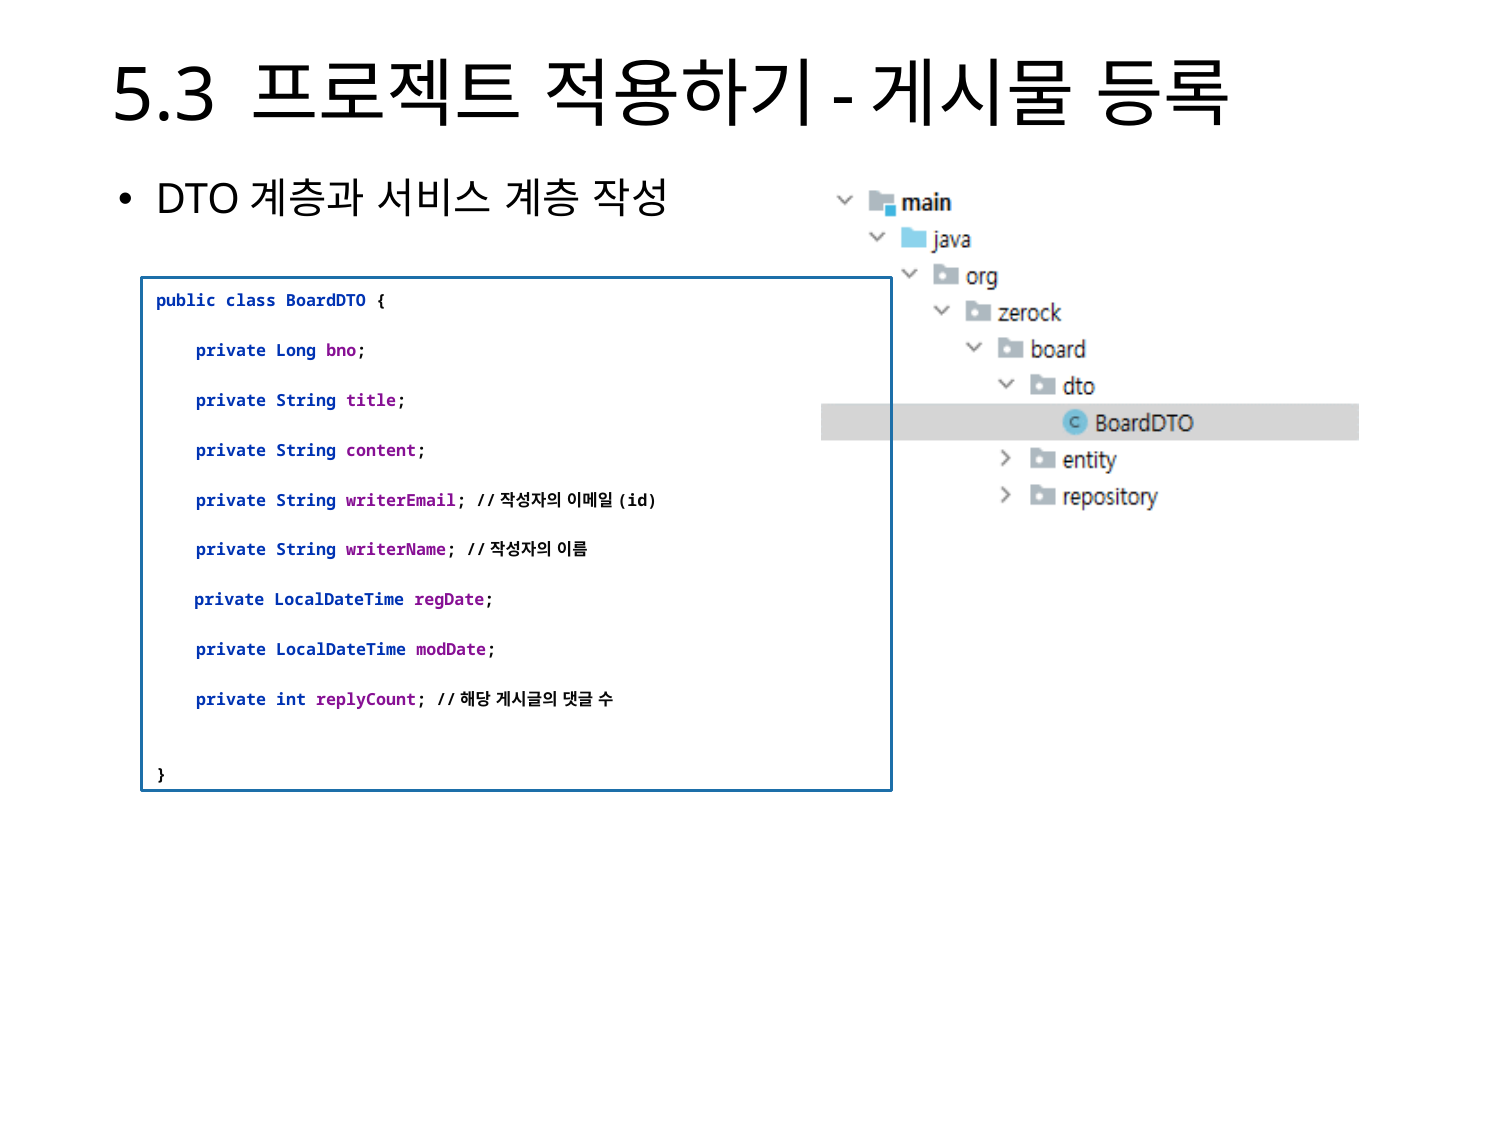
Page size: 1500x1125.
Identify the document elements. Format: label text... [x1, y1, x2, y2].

text_box public class BoardDTO { private Long bno; private String title; private String content; private String writerEmail; //작성자의 이메일(id) private String writerName; //작성자의 이름 private LocalDateTime regDate; private LocalDateTime modDate; private int replyCount; //해당 게시글의 댓글 수 } [141, 277, 892, 791]
title 5.3 프로젝트 적용하기-게시물 등록 [96, 22, 1402, 171]
list DTO계층과 서비스 계층 작성 [103, 170, 1397, 1014]
picture [821, 189, 1359, 518]
